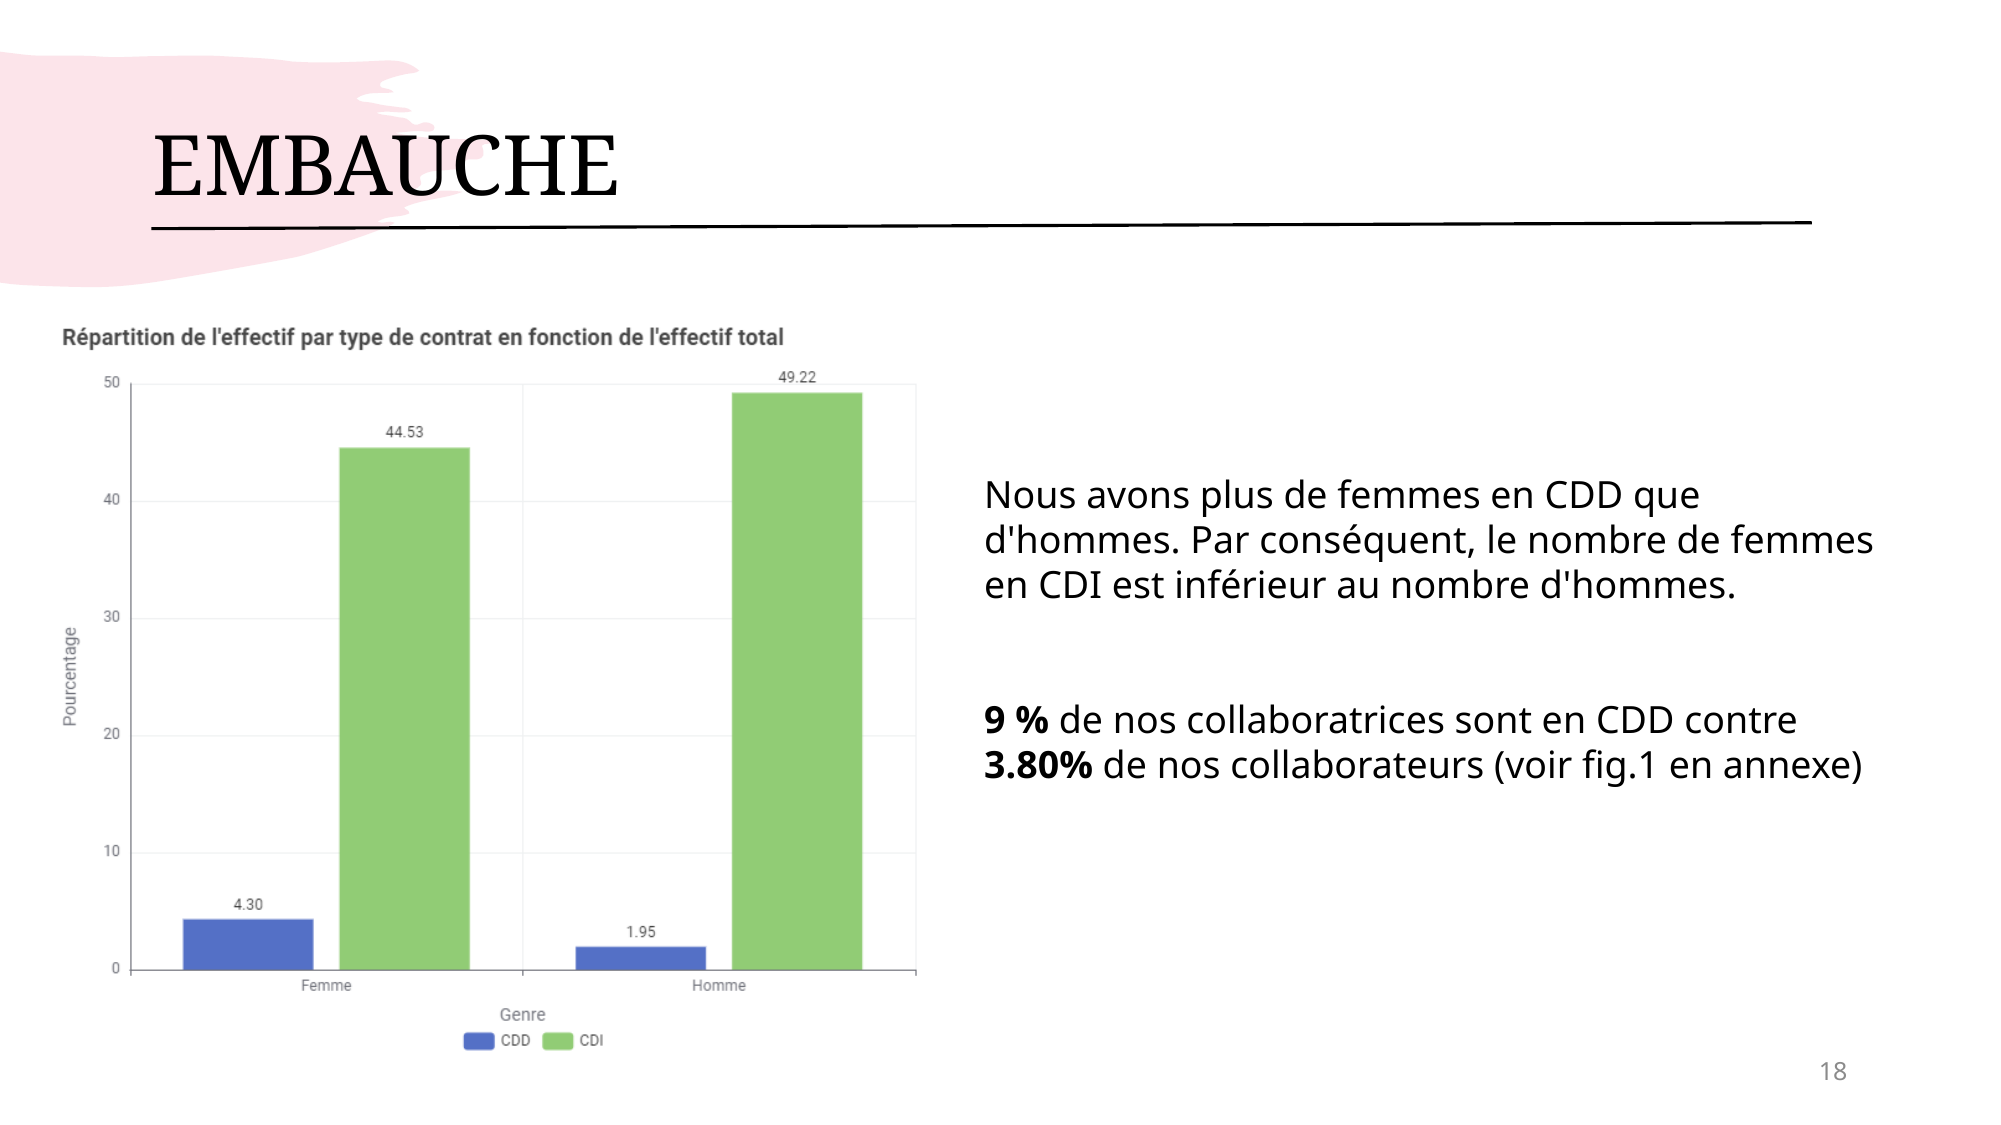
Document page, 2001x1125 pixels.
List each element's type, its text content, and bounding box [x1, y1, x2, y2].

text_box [151, 222, 1812, 229]
title EMBAUCHE [137, 59, 1863, 278]
picture [56, 309, 1011, 1057]
text_box Nous avons plus de femmes en CDD que d'hommes. Par conséquent, le nombre de femmes en CDI est inférieur au nombre d'hommes. 9 % de nos collaboratrices sont en CDD contre 3.80% de nos collaborateurs (voir fig.1 en annexe) [1011, 463, 1909, 794]
slide_number 18 [1412, 1042, 1863, 1103]
